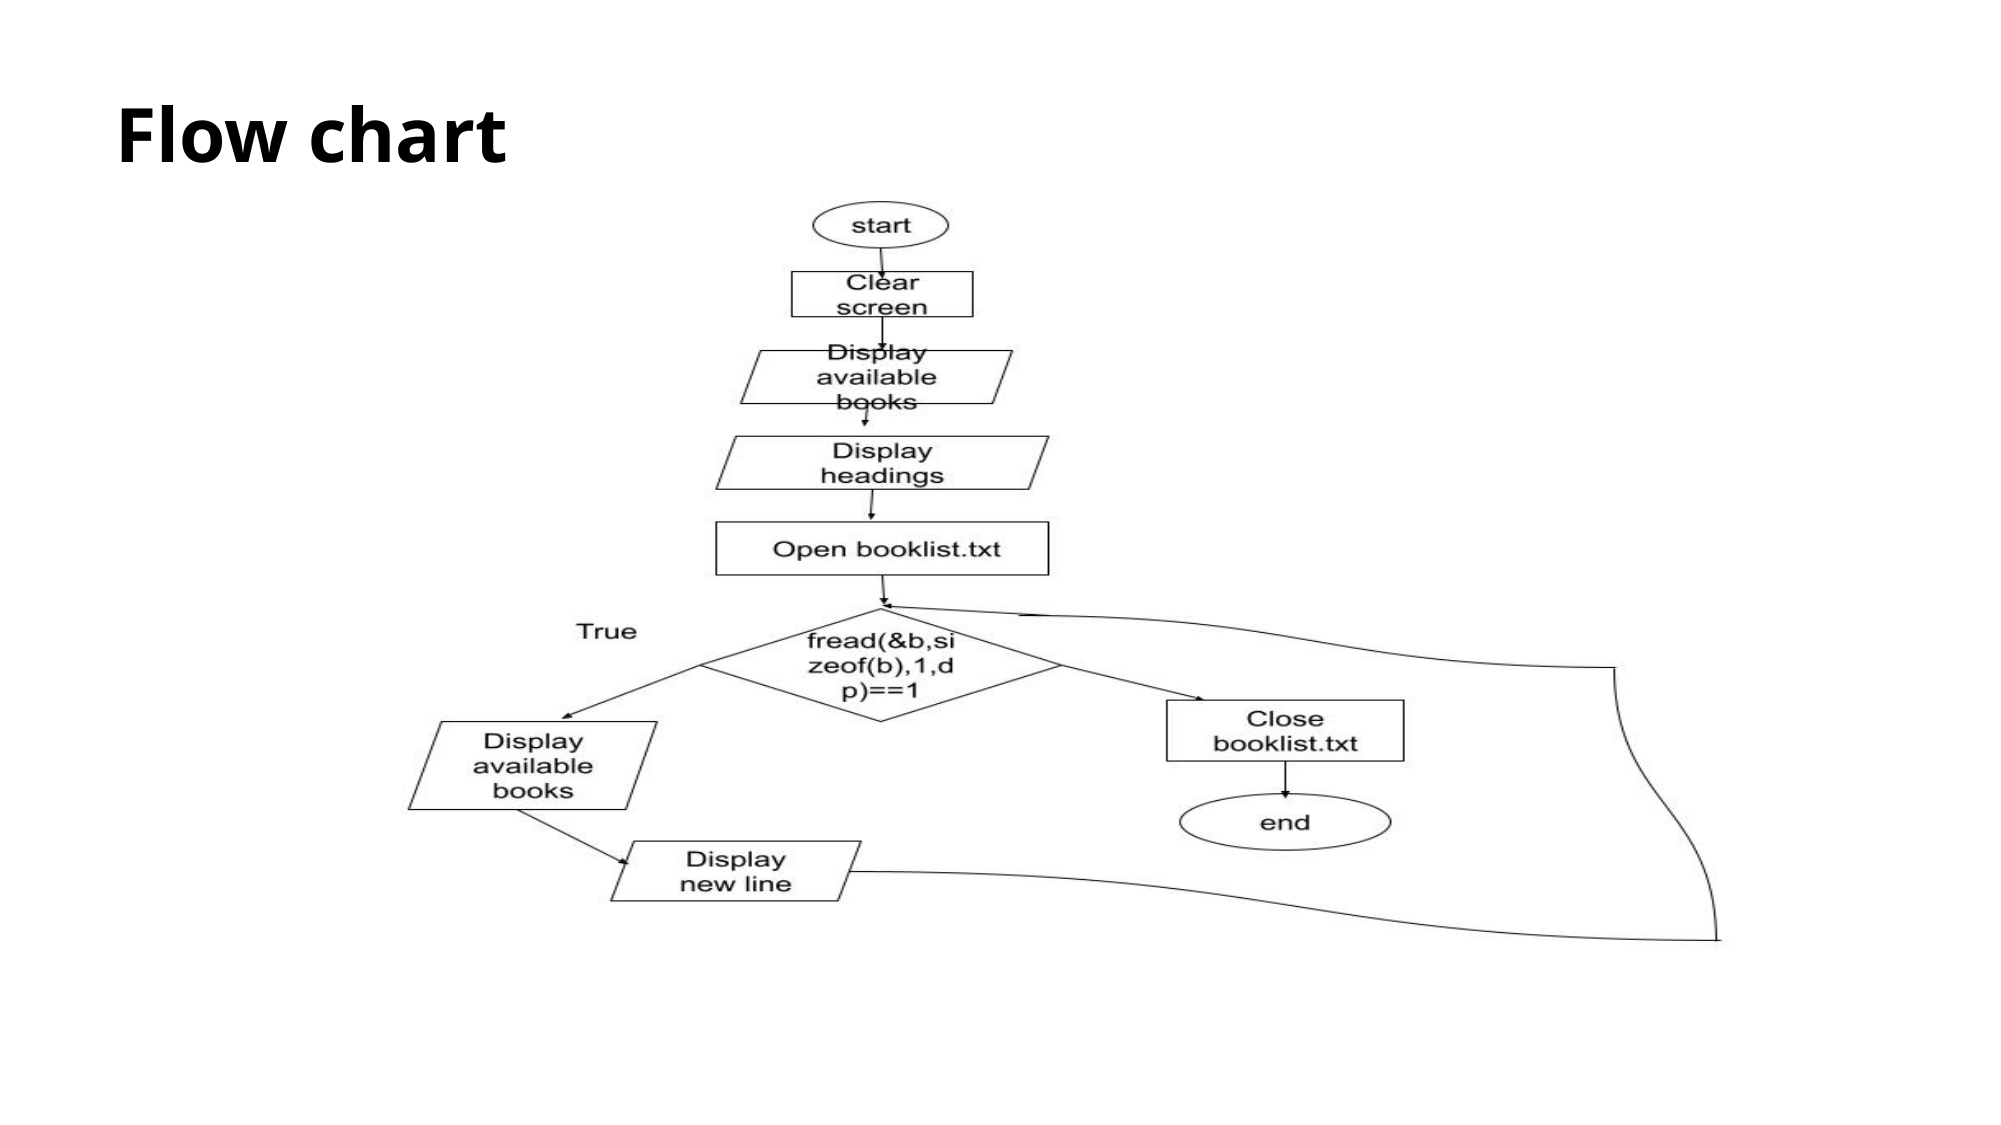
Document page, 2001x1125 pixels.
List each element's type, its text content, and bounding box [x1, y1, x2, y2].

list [270, 182, 1849, 994]
title Flow chart [100, 90, 1849, 276]
